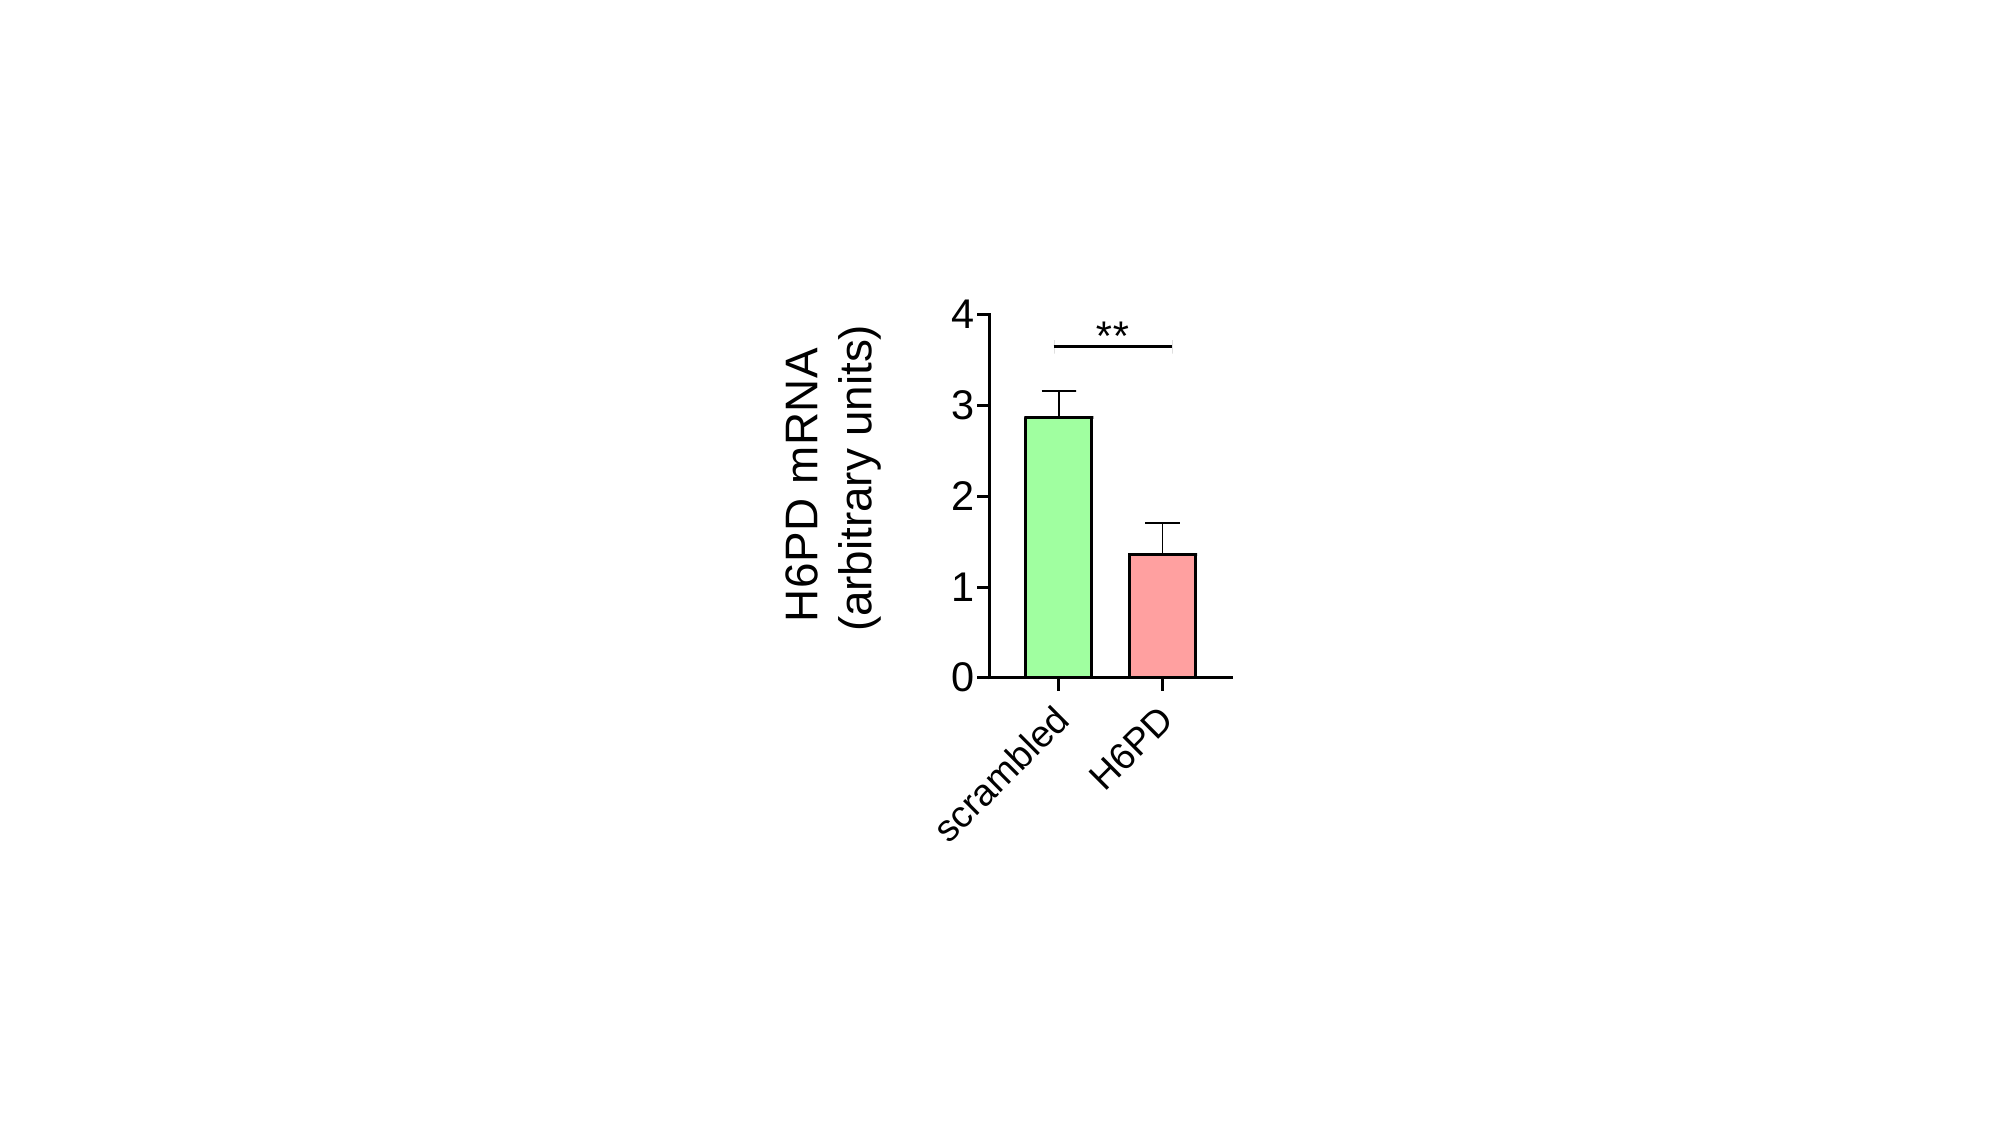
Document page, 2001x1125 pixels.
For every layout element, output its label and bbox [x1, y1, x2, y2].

text_box [752, 251, 1248, 873]
